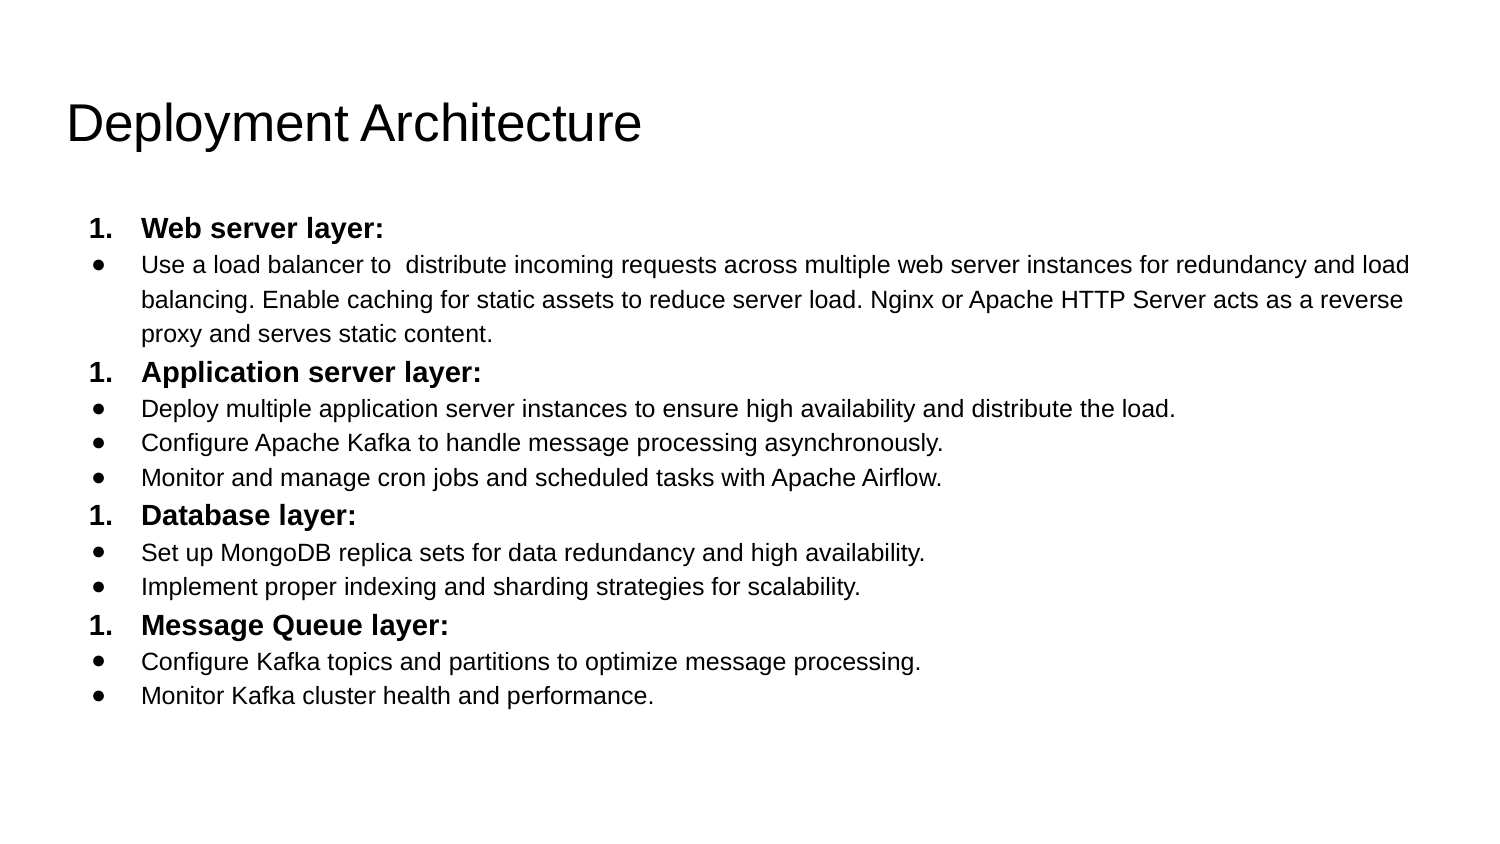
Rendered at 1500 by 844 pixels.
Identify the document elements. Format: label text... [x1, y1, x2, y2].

title Deployment Architecture [51, 72, 1449, 167]
list Web server layer: Use a load balancer to distribute incoming requests across multiple web server instances for redundancy and load balancing. Enable caching for static assets to reduce server load. Nginx or Apache HTTP Server acts as a reverse proxy and serves static content. Application server layer: Deploy multiple application server instances to ensure high availability and distribute the load. Configure Apache Kafka to handle message processing asynchronously. Monitor and manage cron jobs and scheduled tasks with Apache Airflow. Database layer: Set up MongoDB replica sets for data redundancy and high availability. Implement proper indexing and sharding strategies for scalability. Message Queue layer: Configure Kafka topics and partitions to optimize message processing. Monitor Kafka cluster health and performance. [51, 189, 1449, 844]
